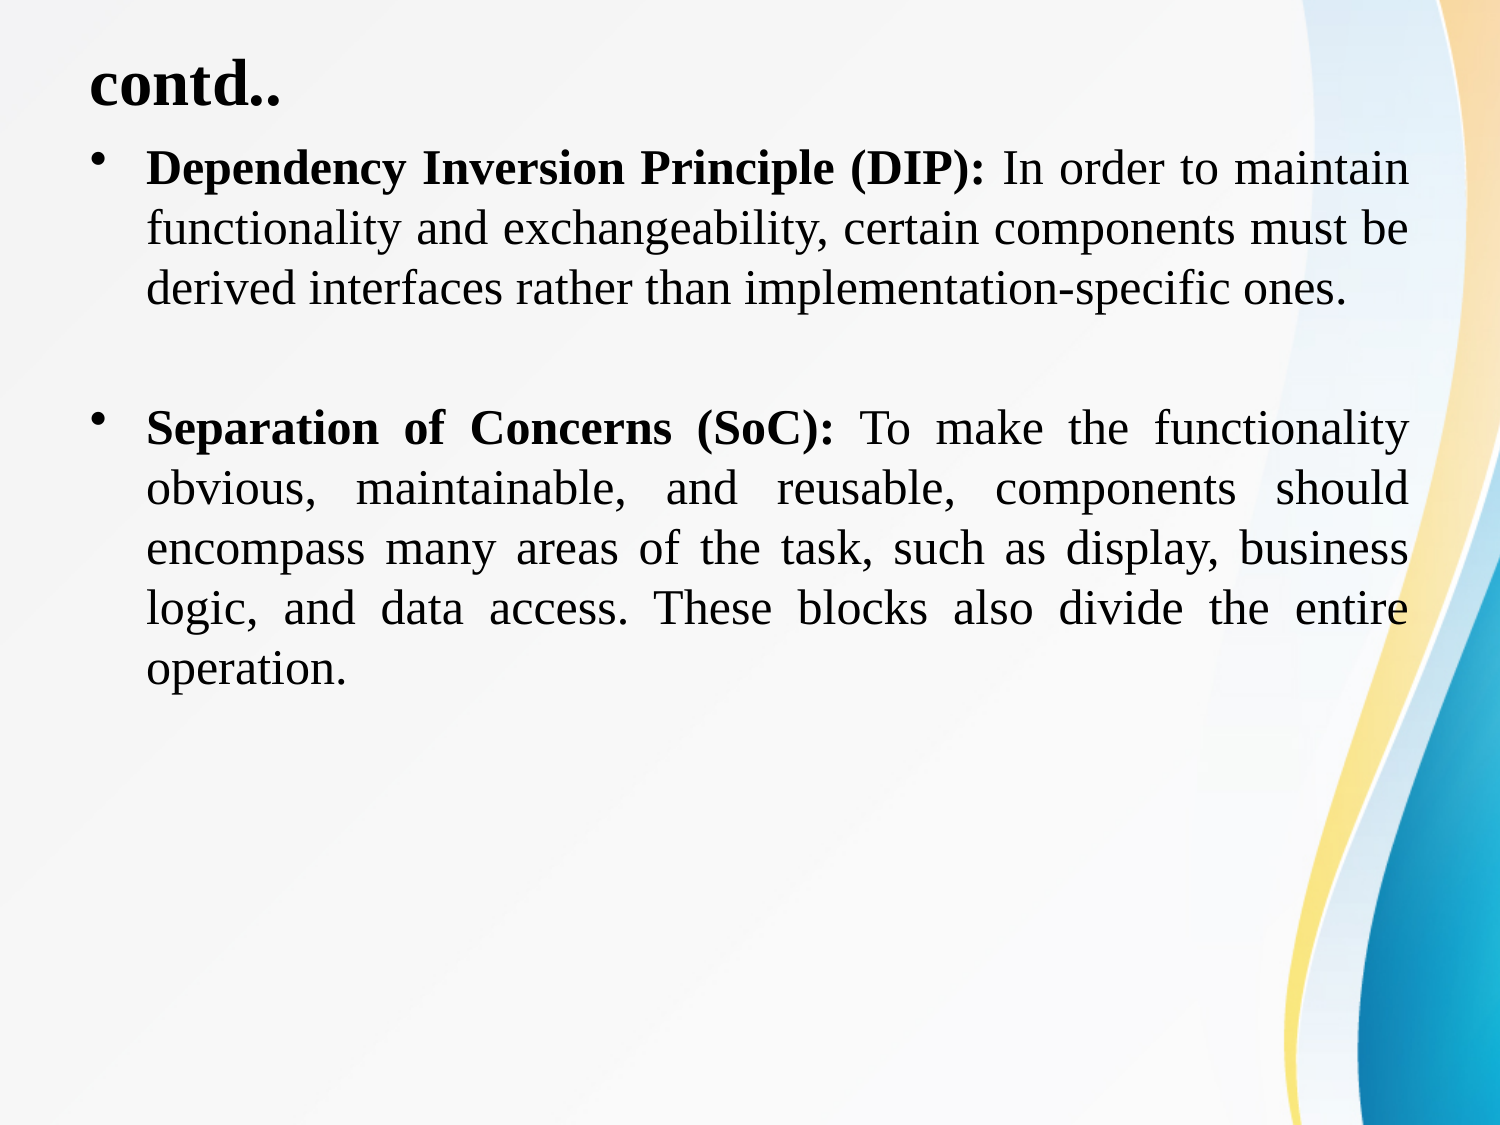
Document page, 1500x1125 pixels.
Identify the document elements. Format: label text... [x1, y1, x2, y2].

picture [0, 0, 1500, 1125]
slide_number [1074, 1024, 1425, 1103]
title contd.. [74, 30, 1426, 126]
list Dependency Inversion Principle (DIP): In order to maintain functionality and exchangeability, certain components must be derived interfaces rather than implementation-specific ones. Separation of Concerns (SoC): To make the functionality obvious, maintainable, and reusable, components should encompass many areas of the task, such as display, business logic, and data access. These blocks also divide the entire operation. [74, 126, 1426, 1006]
